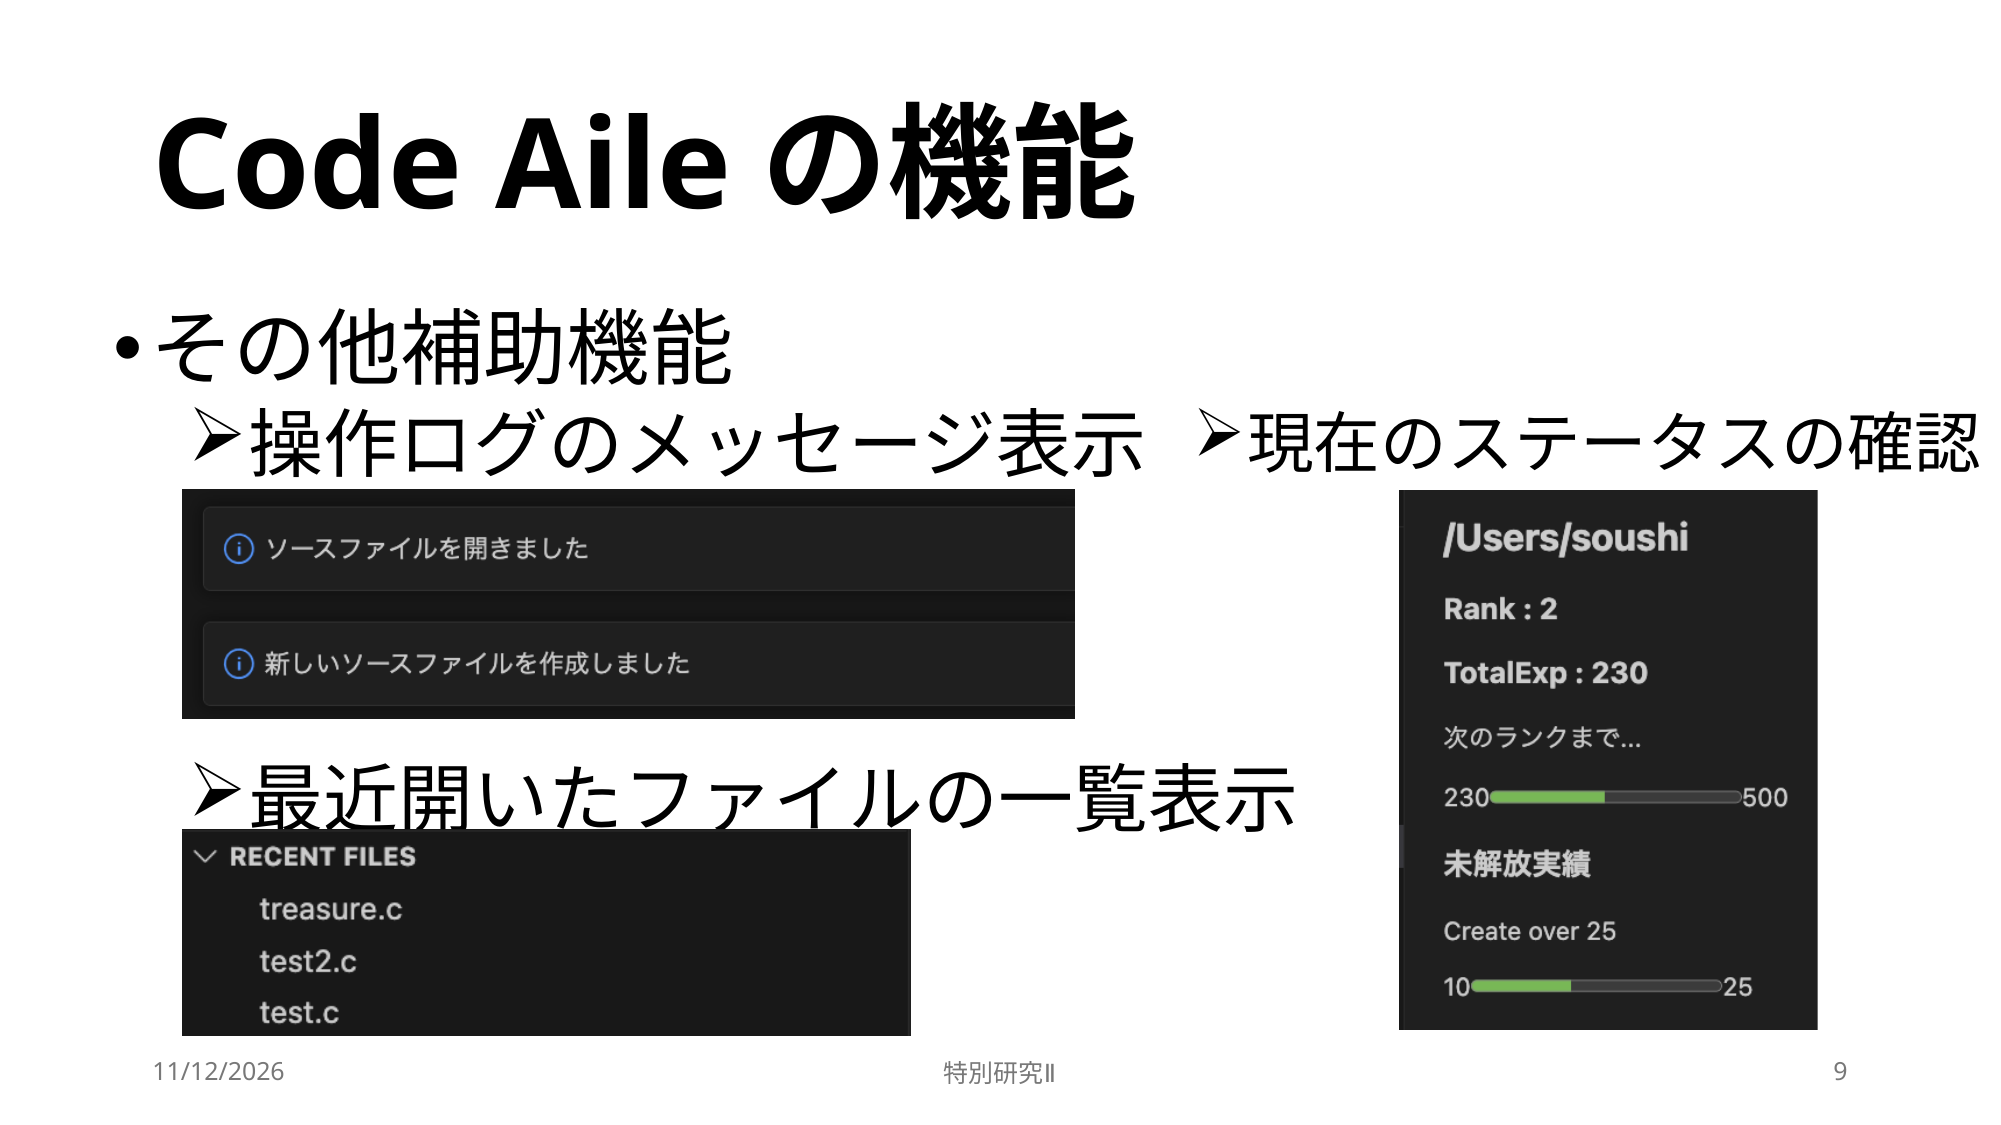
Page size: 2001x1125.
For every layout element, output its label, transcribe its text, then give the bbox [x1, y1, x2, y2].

picture [181, 489, 1076, 719]
footer 特別研究Ⅱ [662, 1042, 1338, 1103]
title Code Aileの機能 [137, 59, 1863, 278]
list その他補助機能 操作ログのメッセージ表示 最近開いたファイルの一覧表示 [98, 299, 1338, 1014]
text_box 現在のステータスの確認 [1179, 393, 1997, 489]
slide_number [137, 1042, 588, 1103]
picture [1389, 490, 1819, 1031]
slide_number 9 [1412, 1042, 1863, 1103]
picture [181, 828, 912, 1036]
